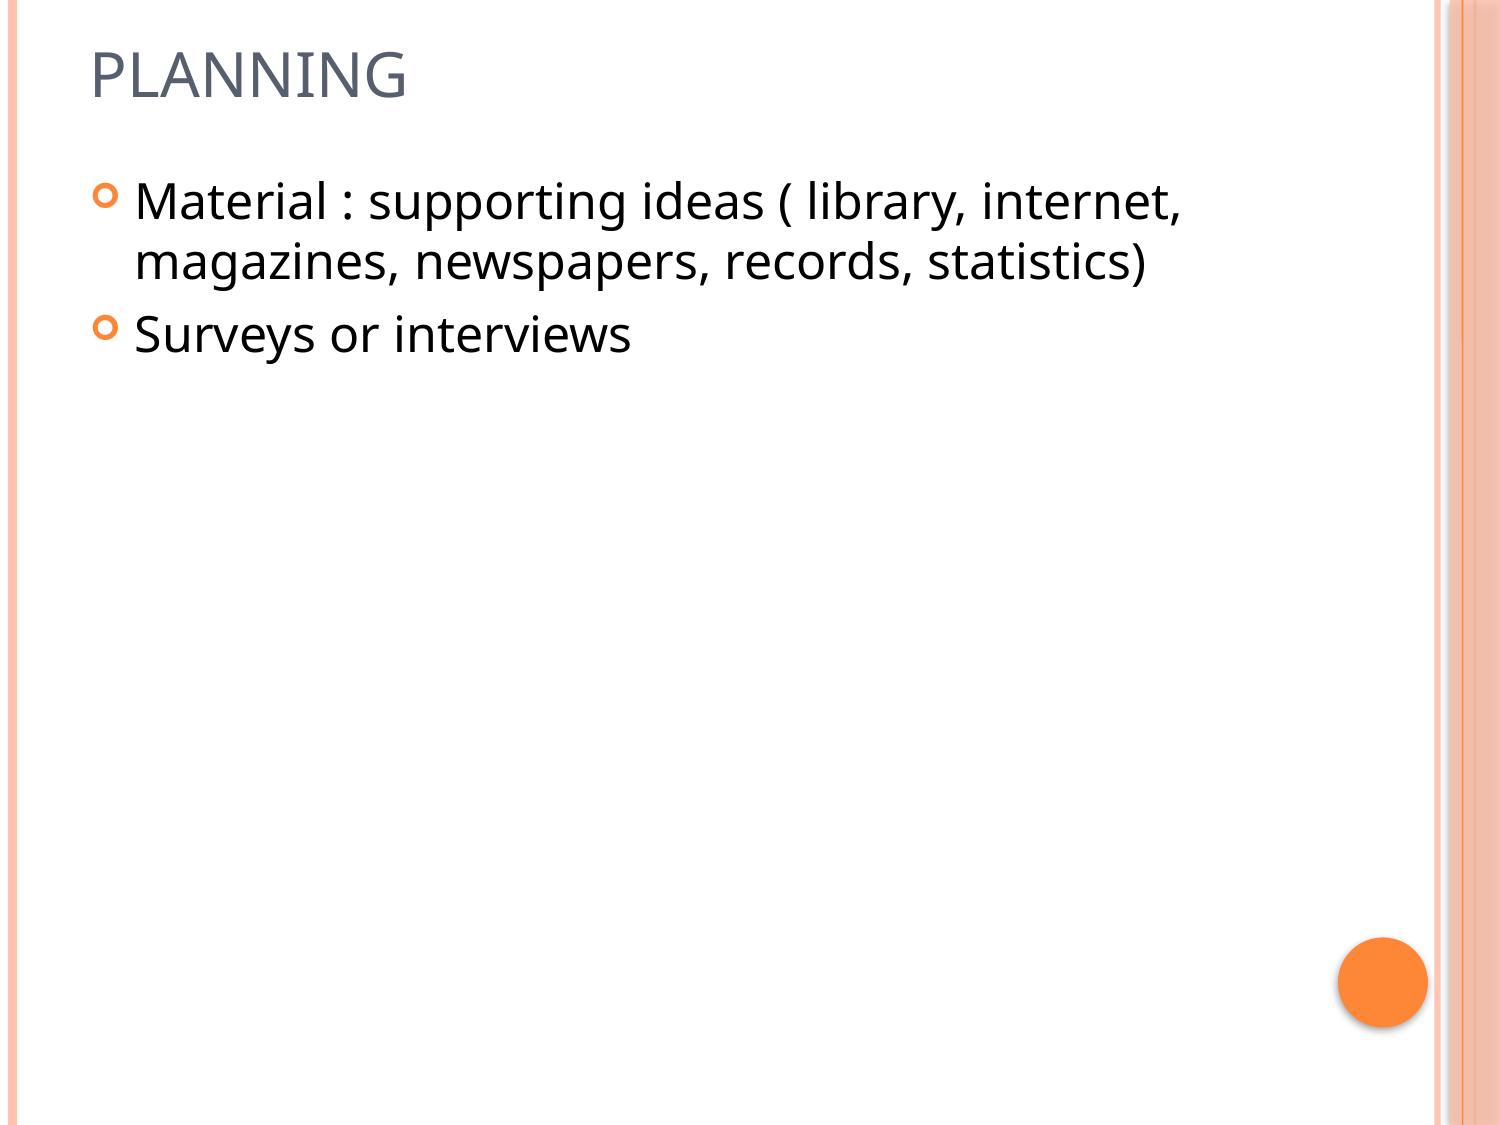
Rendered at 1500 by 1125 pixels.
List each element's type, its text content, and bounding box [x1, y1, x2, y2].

title Planning [75, 24, 1300, 118]
list Material : supporting ideas ( library, internet, magazines, newspapers, records, statistics) Surveys or interviews [75, 162, 1300, 975]
